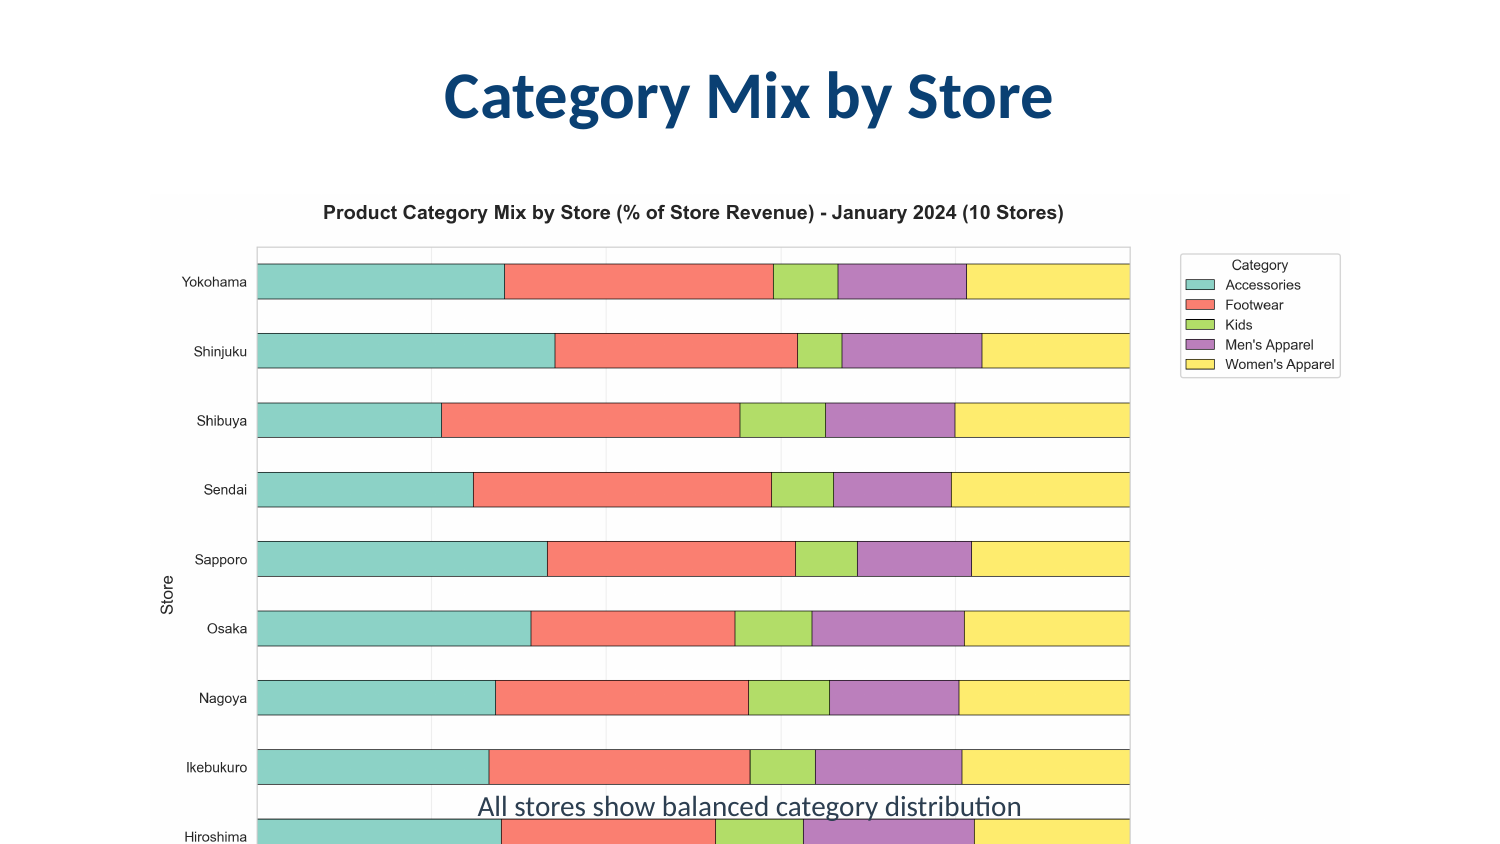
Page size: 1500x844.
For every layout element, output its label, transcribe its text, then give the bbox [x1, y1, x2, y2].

picture [149, 194, 1351, 844]
text_box Category Mix by Store [430, 44, 1070, 140]
